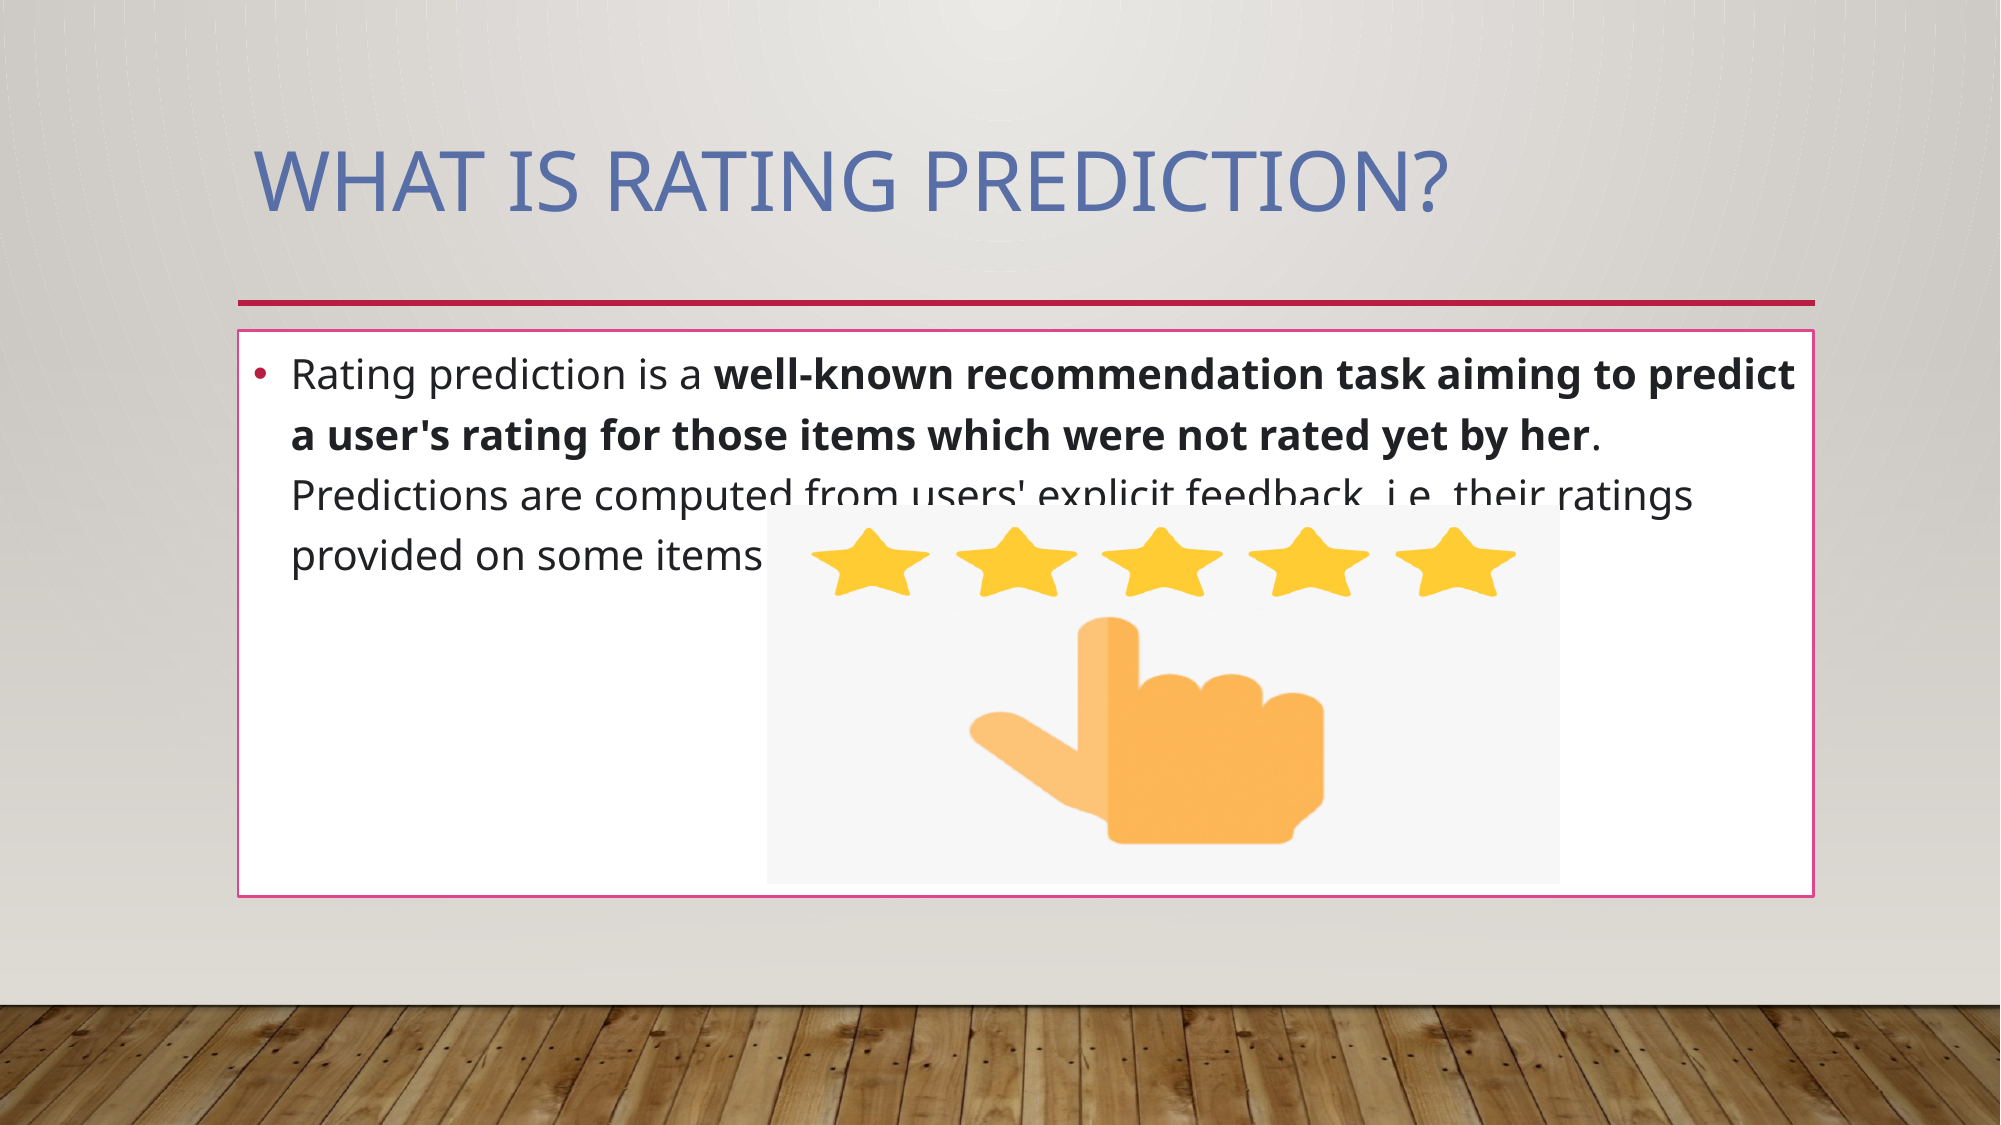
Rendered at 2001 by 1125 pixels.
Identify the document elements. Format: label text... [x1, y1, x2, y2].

list Rating prediction is a well-known recommendation task aiming to predict a user's rating for those items which were not rated yet by her. Predictions are computed from users' explicit feedback, i.e. their ratings provided on some items in the past. [237, 329, 1815, 898]
picture [0, 1005, 2000, 1125]
picture [766, 505, 1560, 884]
title What is RATING PREDICTION? [238, 131, 1814, 305]
